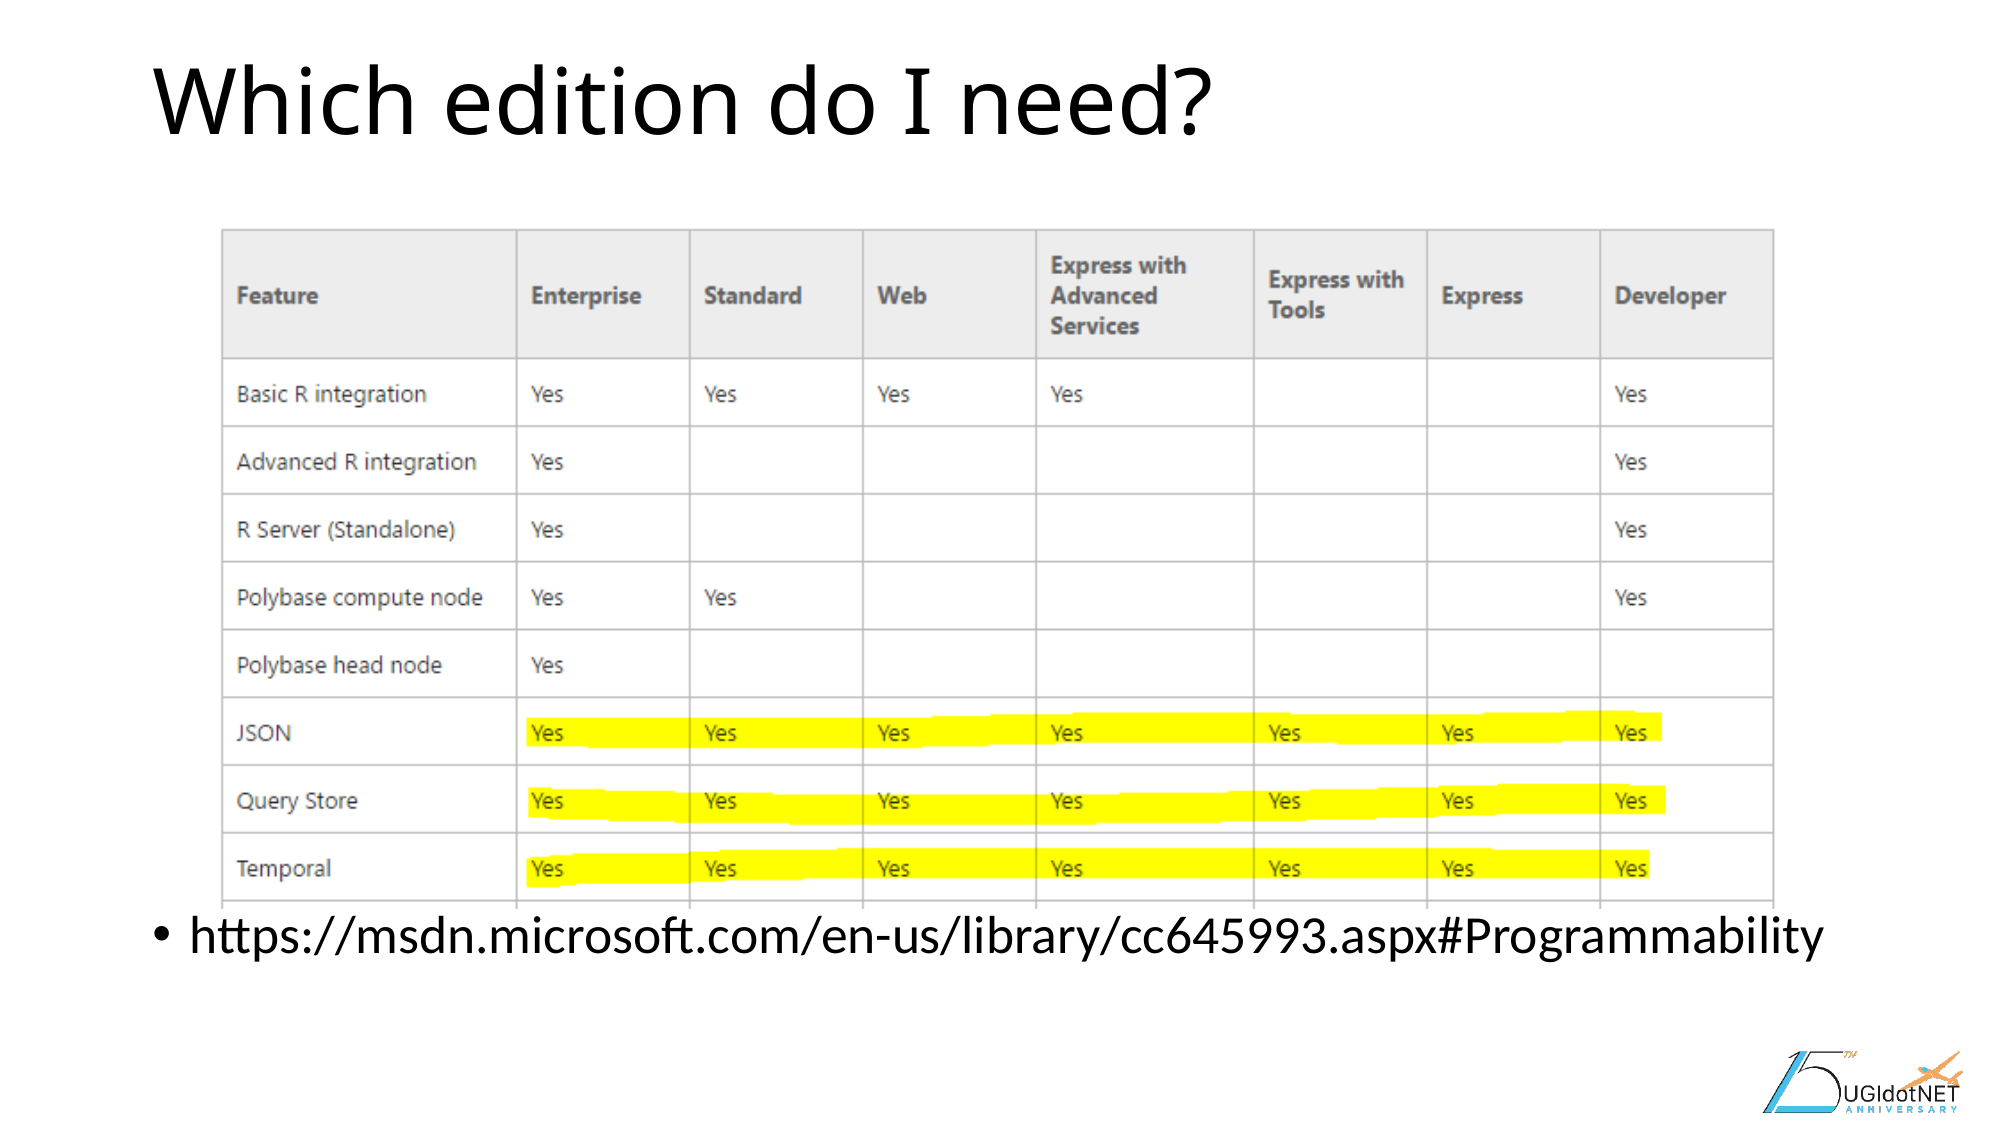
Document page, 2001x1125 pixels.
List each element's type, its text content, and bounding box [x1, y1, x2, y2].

list https://msdn.microsoft.com/en-us/library/cc645993.aspx#Programmability [137, 200, 1863, 1014]
picture [202, 208, 1780, 910]
title Which edition do I need? [137, 32, 1863, 178]
picture [1752, 1042, 1973, 1122]
